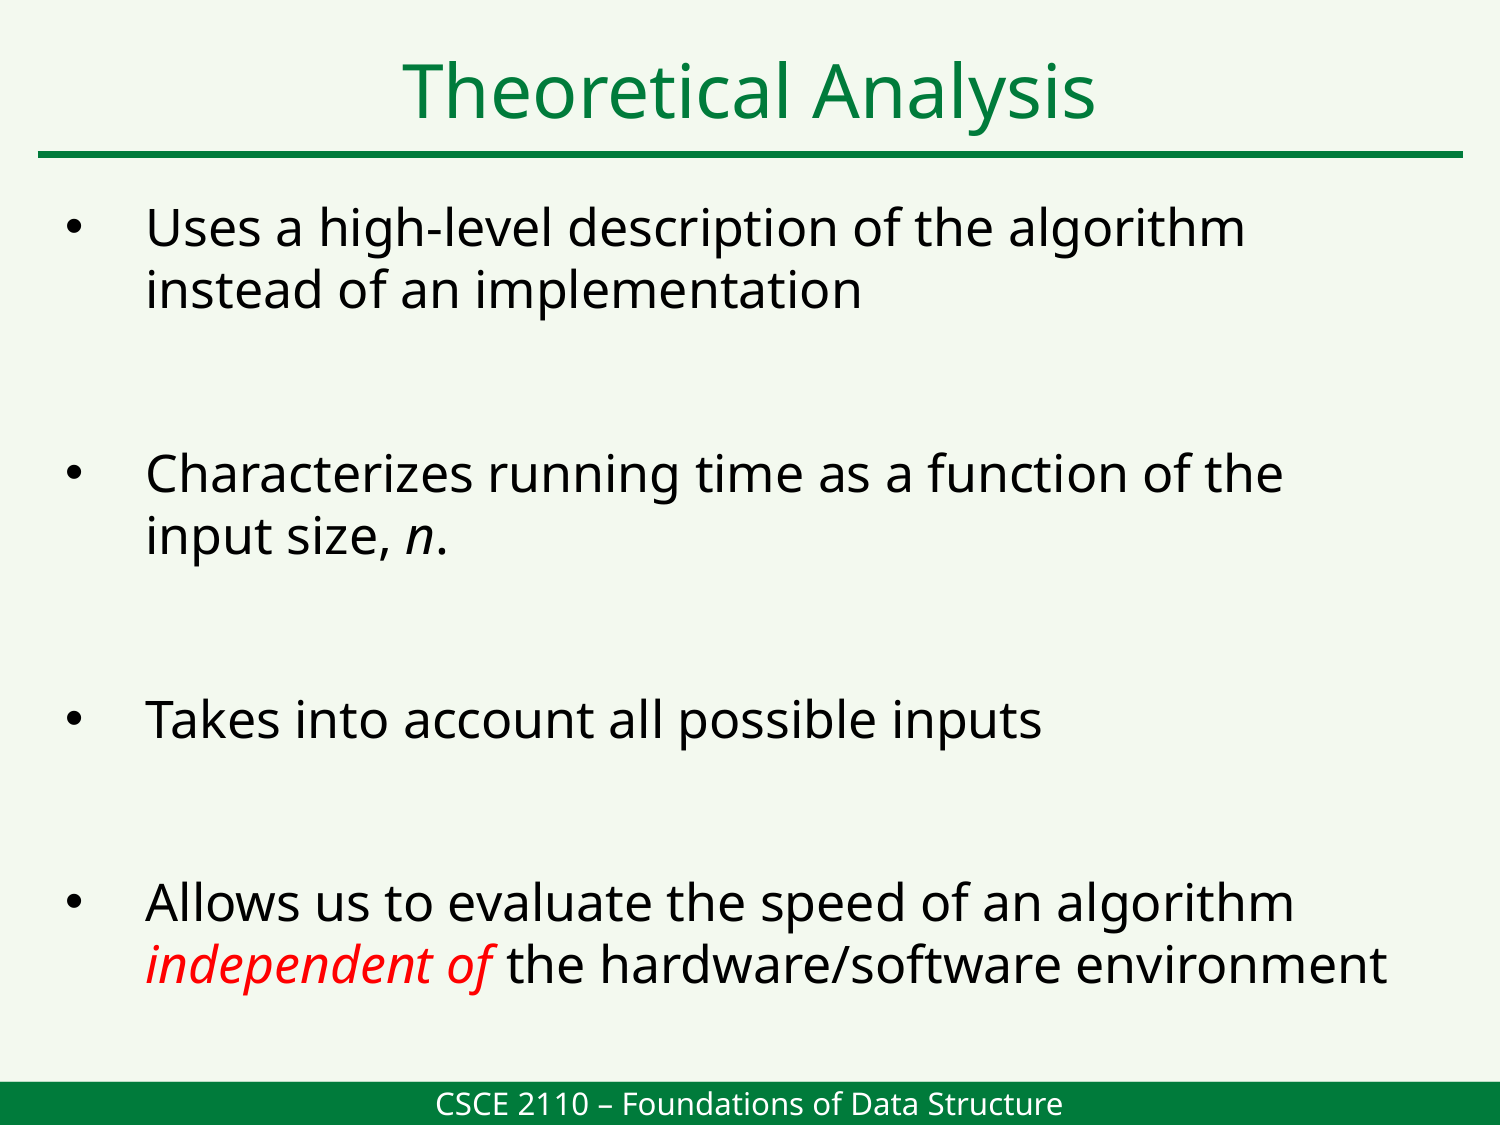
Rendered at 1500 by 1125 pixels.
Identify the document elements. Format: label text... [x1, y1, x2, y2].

title Theoretical Analysis [37, 34, 1463, 155]
list Uses a high-level description of the algorithm instead of an implementation Characterizes running time as a function of the input size, n. Takes into account all possible inputs Allows us to evaluate the speed of an algorithm independent of the hardware/software environment [50, 187, 1421, 1038]
